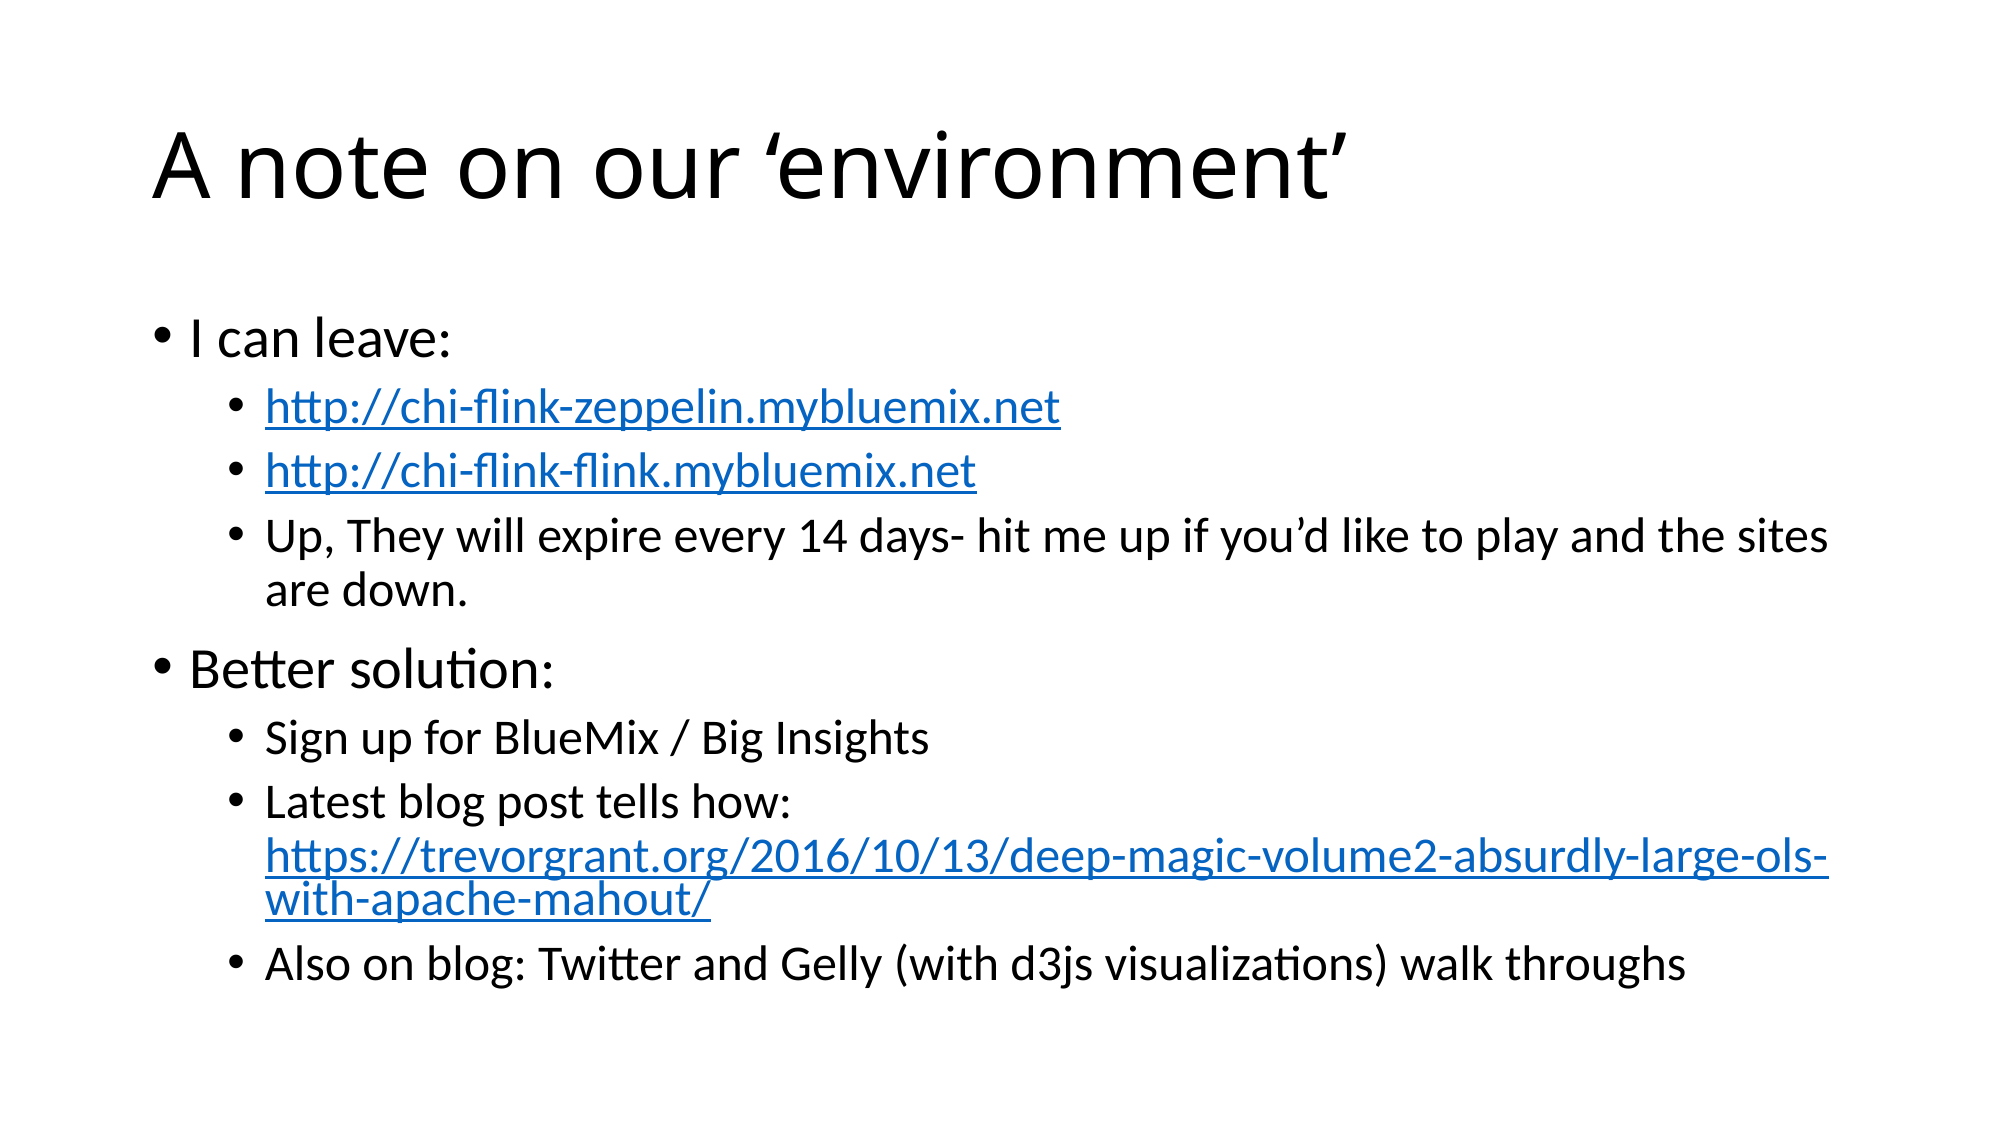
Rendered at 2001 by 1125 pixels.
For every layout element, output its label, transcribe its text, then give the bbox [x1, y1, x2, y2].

list I can leave: http://chi-flink-zeppelin.mybluemix.net http://chi-flink-flink.mybluemix.net Up, They will expire every 14 days- hit me up if you’d like to play and the sites are down. Better solution: Sign up for BlueMix / Big Insights Latest blog post tells how: https://trevorgrant.org/2016/10/13/deep-magic-volume2-absurdly-large-ols-with-apache-mahout/ Also on blog: Twitter and Gelly (with d3js visualizations) walk throughs [137, 299, 1863, 1014]
title A note on our ‘environment’ [137, 59, 1863, 278]
